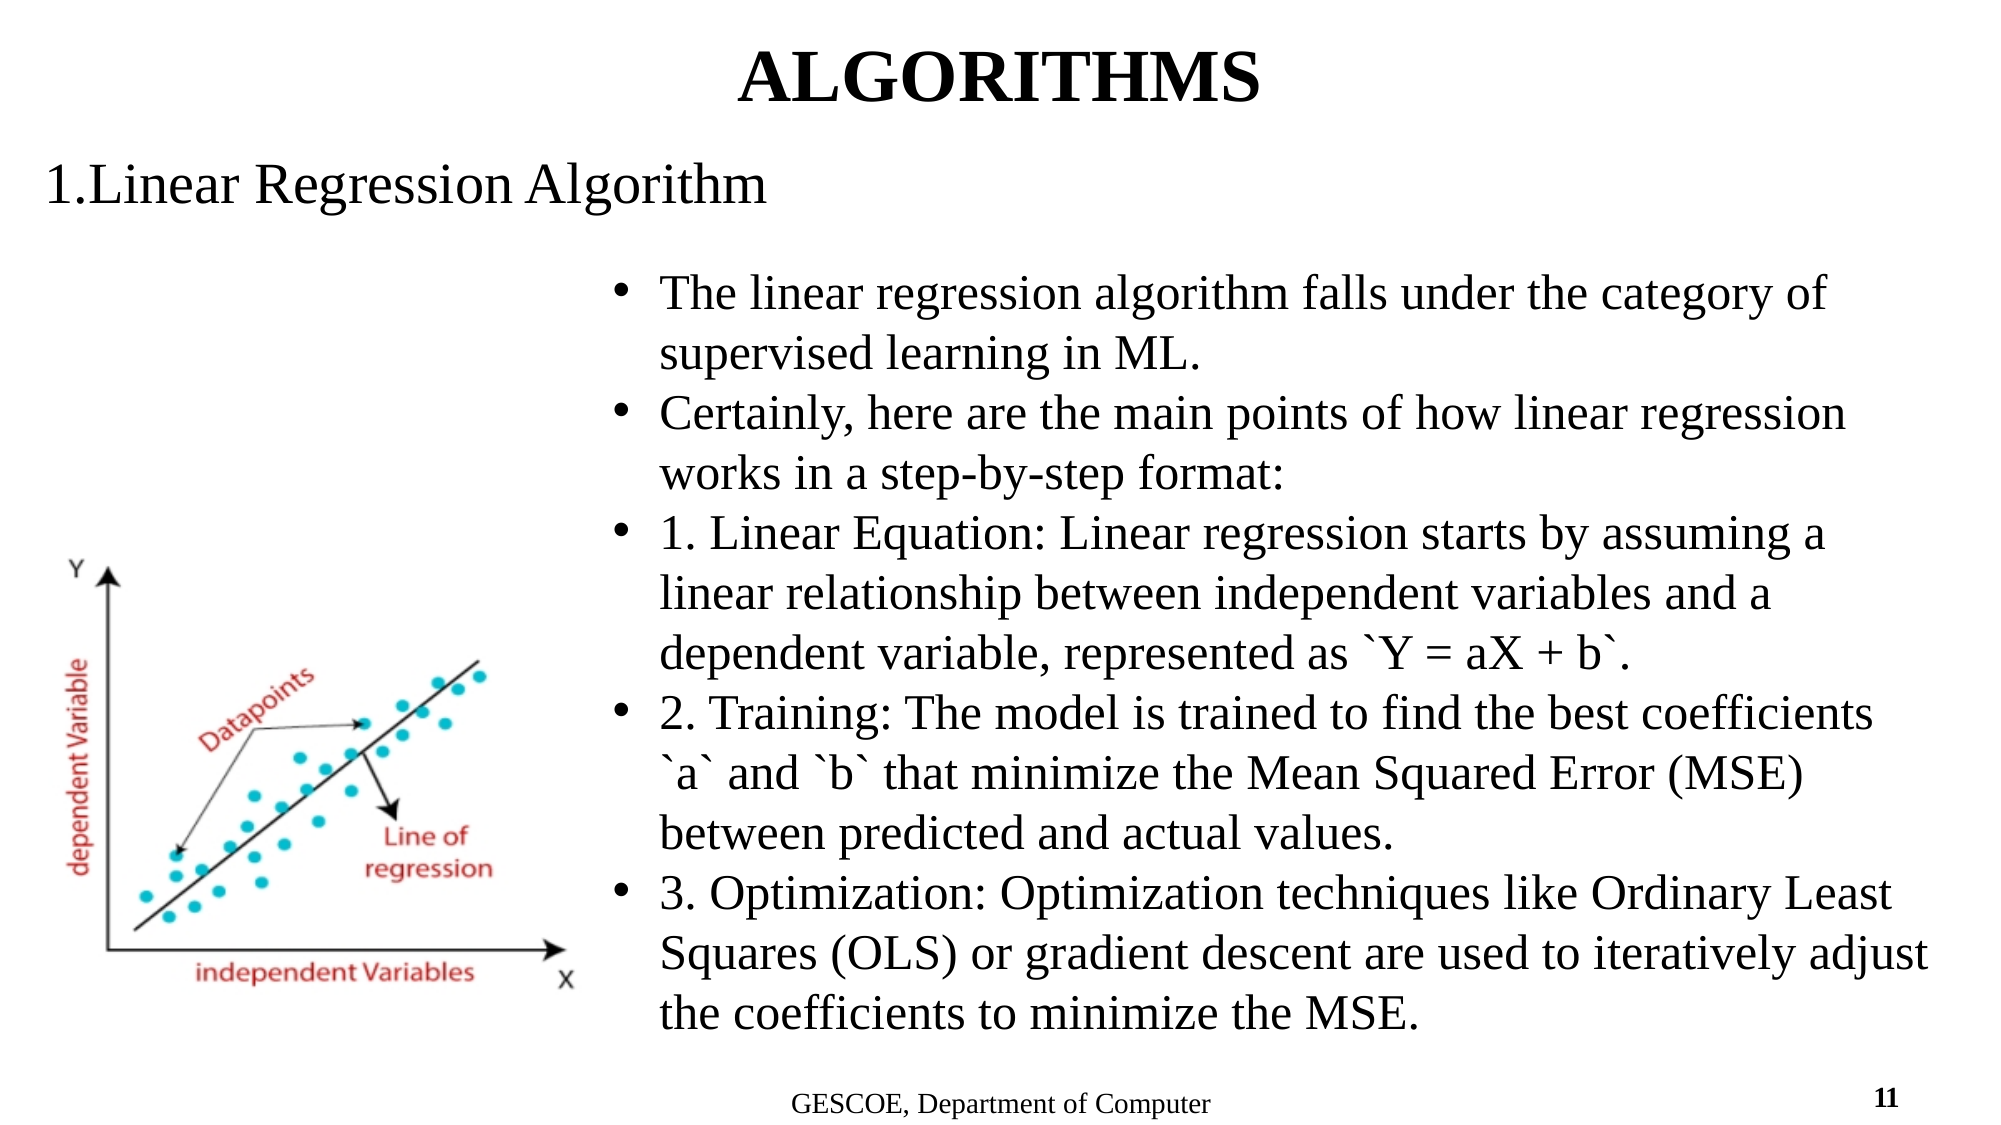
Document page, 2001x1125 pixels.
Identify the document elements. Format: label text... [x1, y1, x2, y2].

text_box The linear regression algorithm falls under the category of supervised learning in ML. Certainly, here are the main points of how linear regression works in a step-by-step format: 1. Linear Equation: Linear regression starts by assuming a linear relationship between independent variables and a dependent variable, represented as `Y = aX + b`. 2. Training: The model is trained to find the best coefficients `a` and `b` that minimize the Mean Squared Error (MSE) between predicted and actual values. 3. Optimization: Optimization techniques like Ordinary Least Squares (OLS) or gradient descent are used to iteratively adjust the coefficients to minimize the MSE. [597, 251, 1955, 1047]
text_box 11 [1736, 1086, 1900, 1113]
picture [13, 543, 663, 1021]
text_box GESCOE, Department of Computer [771, 1093, 1229, 1120]
text_box 1.Linear Regression Algorithm [29, 137, 878, 223]
text_box ALGORITHMS [453, 18, 1547, 124]
